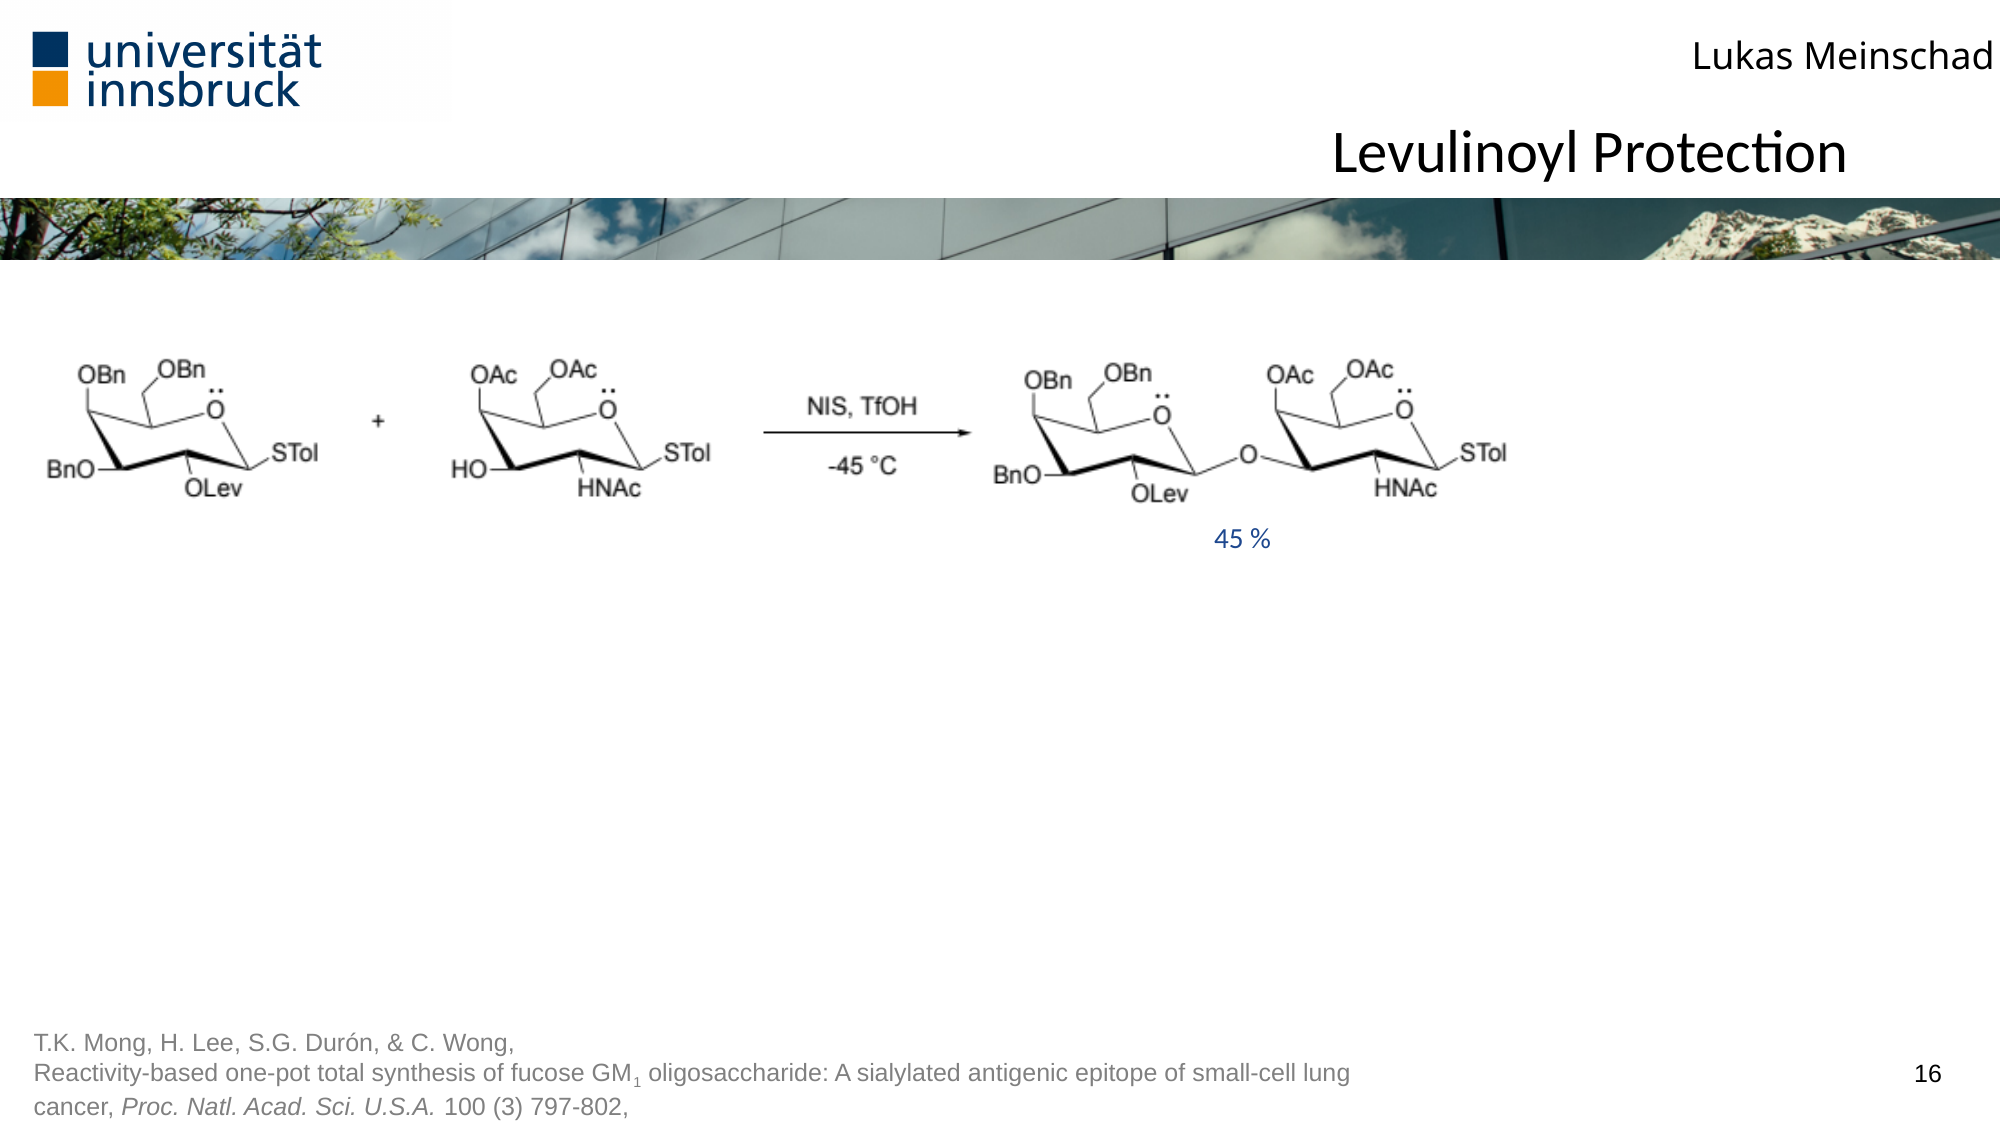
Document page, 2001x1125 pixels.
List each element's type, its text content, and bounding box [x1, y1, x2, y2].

text_box T.K. Mong, H. Lee, S.G. Durón, & C. Wong, Reactivity-based one-pot total synthesis of fucose GM1 oligosaccharide: A sialylated antigenic epitope of small-cell lung cancer, Proc. Natl. Acad. Sci. U.S.A. 100 (3) 797-802, [18, 1018, 1382, 1125]
picture [0, 0, 452, 122]
title Levulinoyl Protection [370, 109, 1864, 196]
text_box 45 % [1199, 511, 1287, 562]
picture [44, 354, 1507, 504]
slide_number 16 [1507, 1042, 1958, 1103]
picture [0, 198, 2000, 260]
